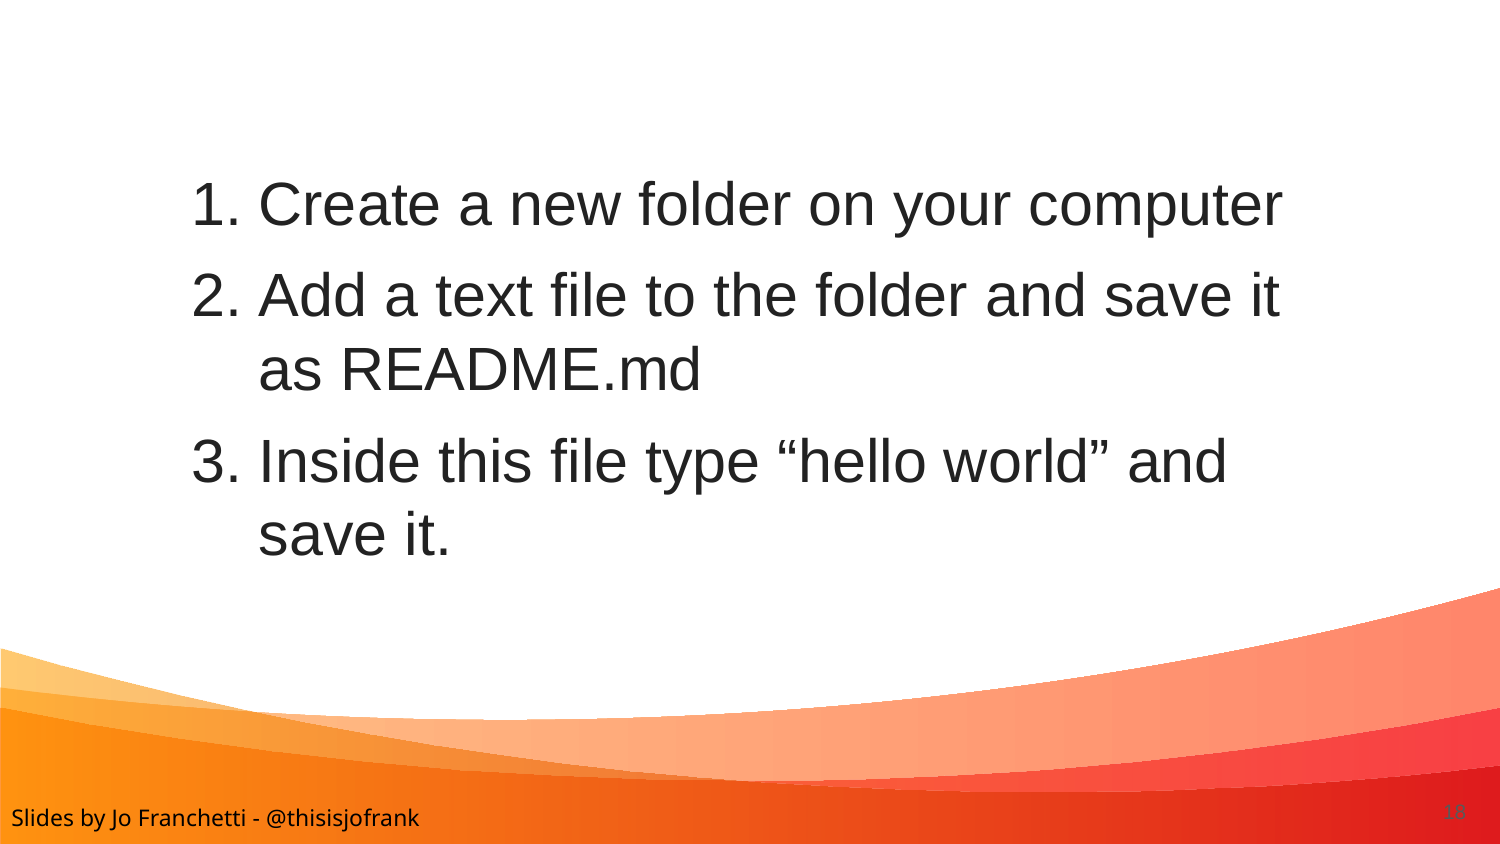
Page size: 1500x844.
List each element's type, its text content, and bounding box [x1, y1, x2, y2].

slide_number ‹#› [1391, 779, 1482, 844]
title Create a new folder on your computer Add a text file to the folder and save it as README.md Inside this file type “hello world” and save it. [169, 148, 1307, 643]
